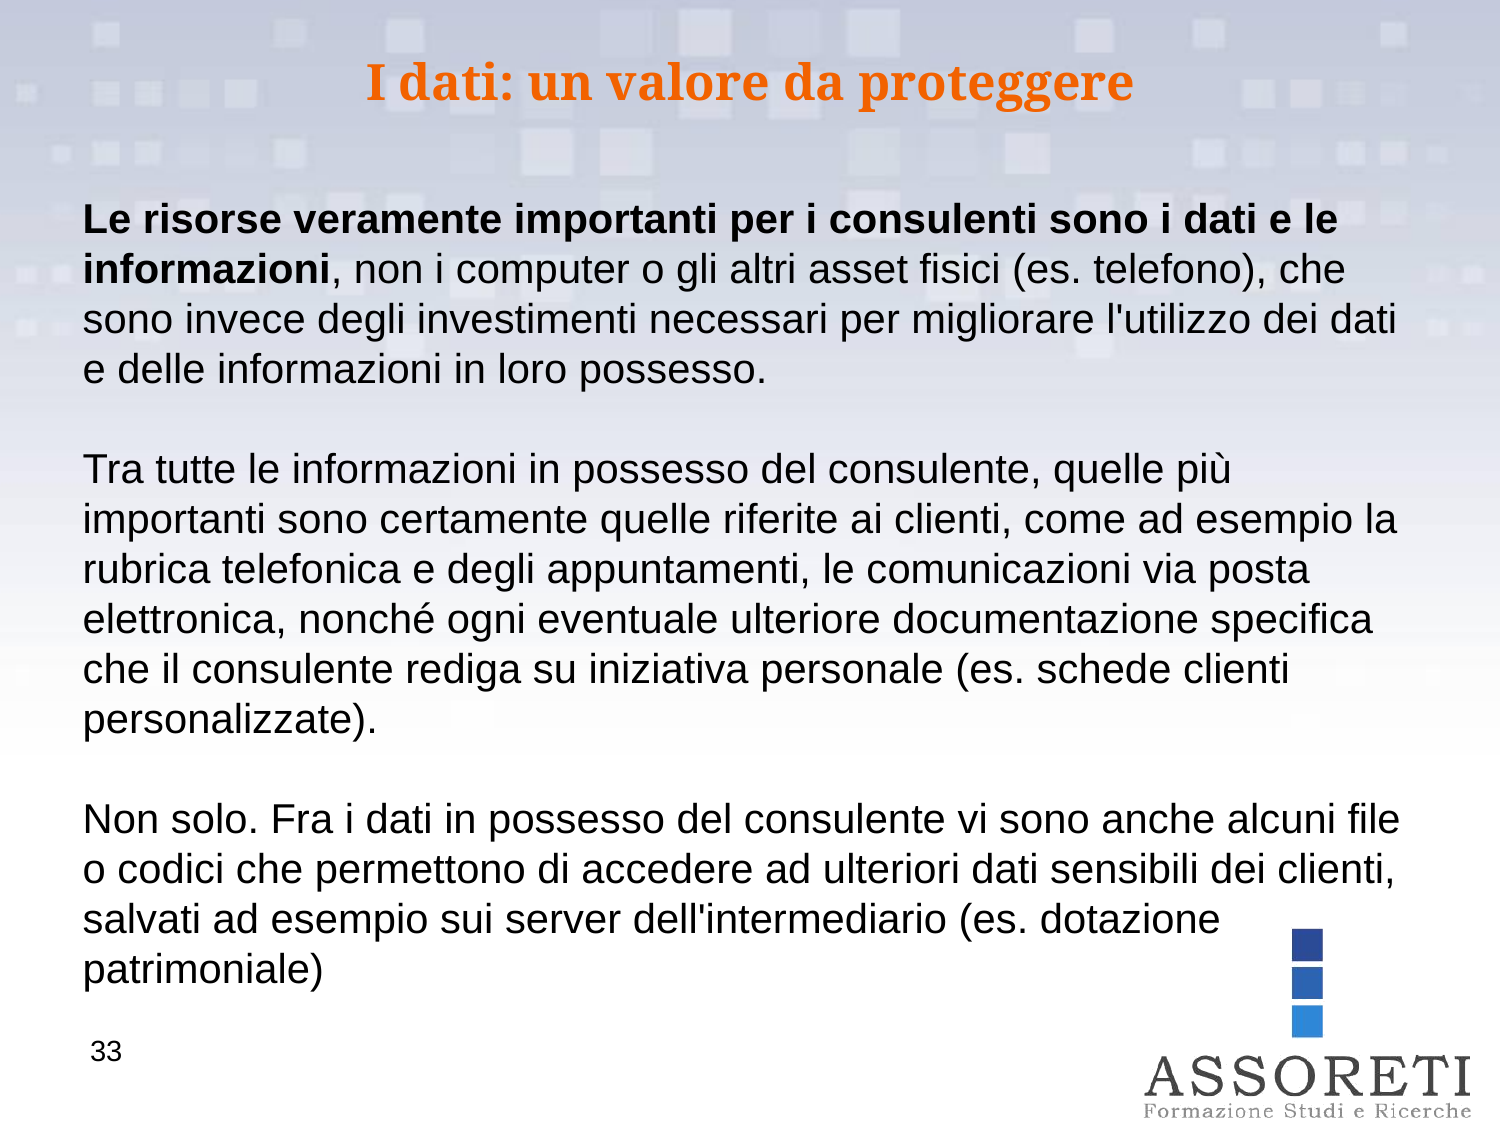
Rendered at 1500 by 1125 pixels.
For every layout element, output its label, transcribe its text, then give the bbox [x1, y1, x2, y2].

text_box I dati: un valore da proteggere [72, 42, 1431, 118]
slide_number 33 [74, 1024, 426, 1103]
text_box Le risorse veramente importanti per i consulenti sono i dati e le informazioni, non i computer o gli altri asset fisici (es. telefono), che sono invece degli investimenti necessari per migliorare l'utilizzo dei dati e delle informazioni in loro possesso. Tra tutte le informazioni in possesso del consulente, quelle più importanti sono certamente quelle riferite ai clienti, come ad esempio la rubrica telefonica e degli appuntamenti, le comunicazioni via posta elettronica, nonché ogni eventuale ulteriore documentazione specifica che il consulente rediga su iniziativa personale (es. schede clienti personalizzate). Non solo. Fra i dati in possesso del consulente vi sono anche alcuni file o codici che permettono di accedere ad ulteriori dati sensibili dei clienti, salvati ad esempio sui server dell'intermediario (es. dotazione patrimoniale) [68, 184, 1434, 1000]
picture [0, 0, 1500, 1125]
